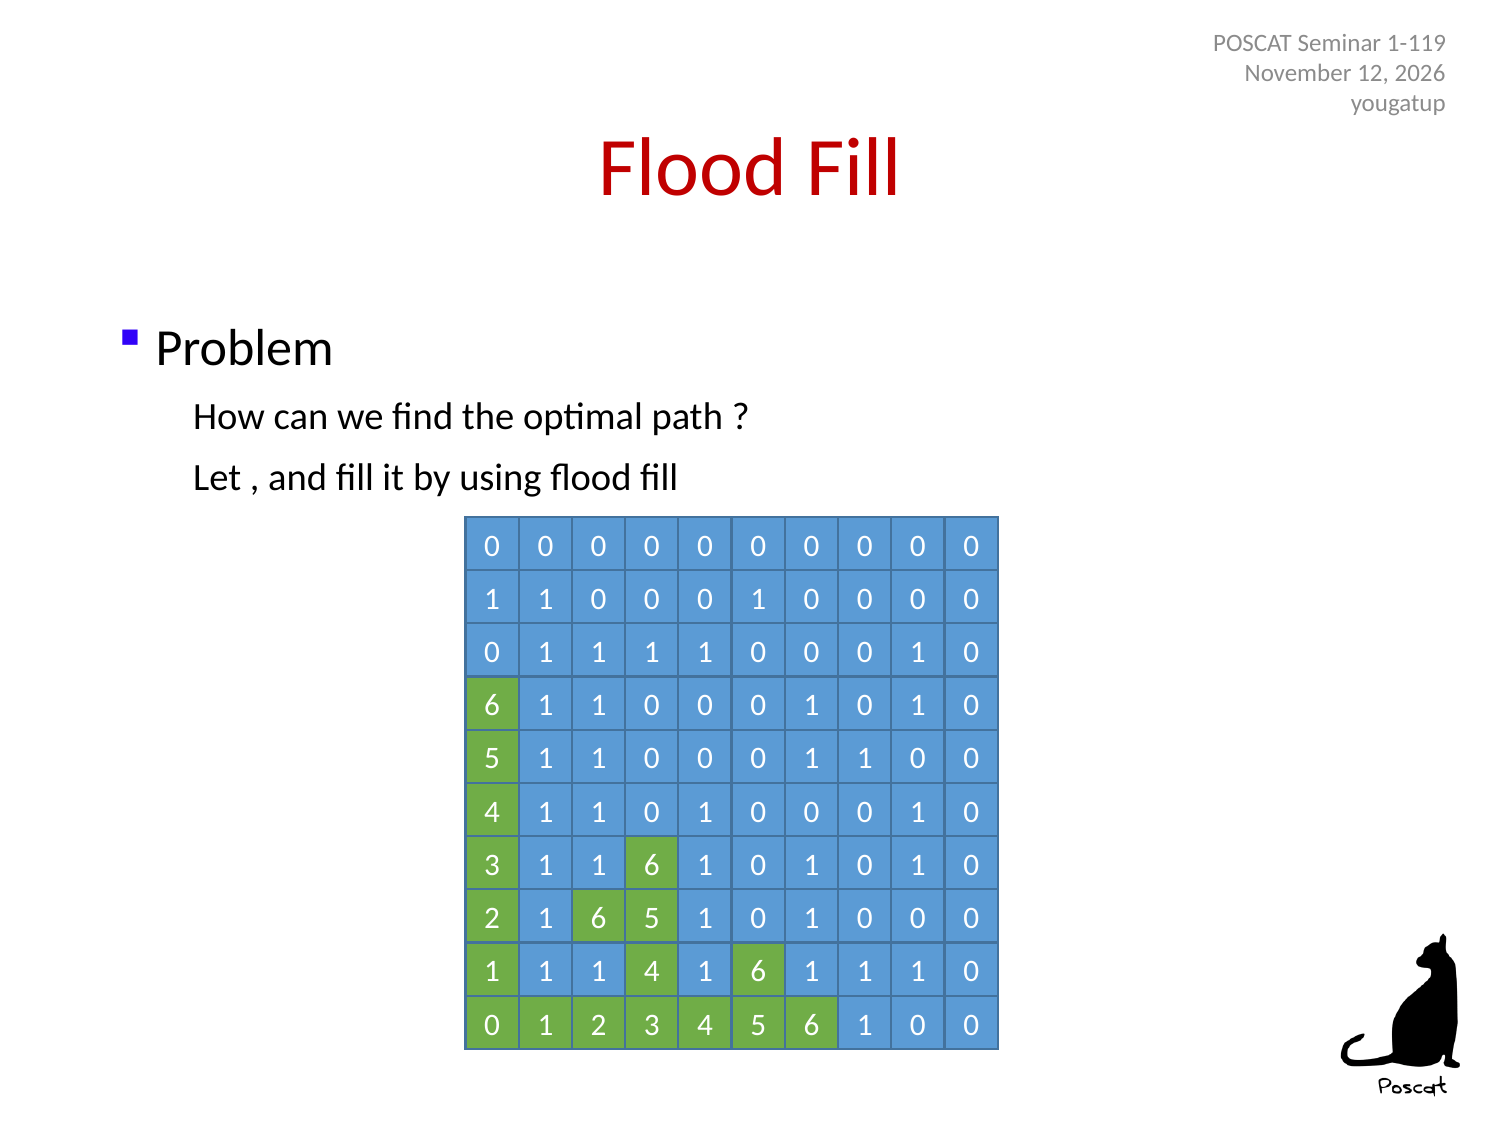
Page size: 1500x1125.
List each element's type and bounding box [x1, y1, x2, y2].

title [103, 59, 1397, 278]
picture [1317, 927, 1500, 1103]
slide_number [1123, 29, 1462, 113]
text_box [464, 516, 999, 1050]
